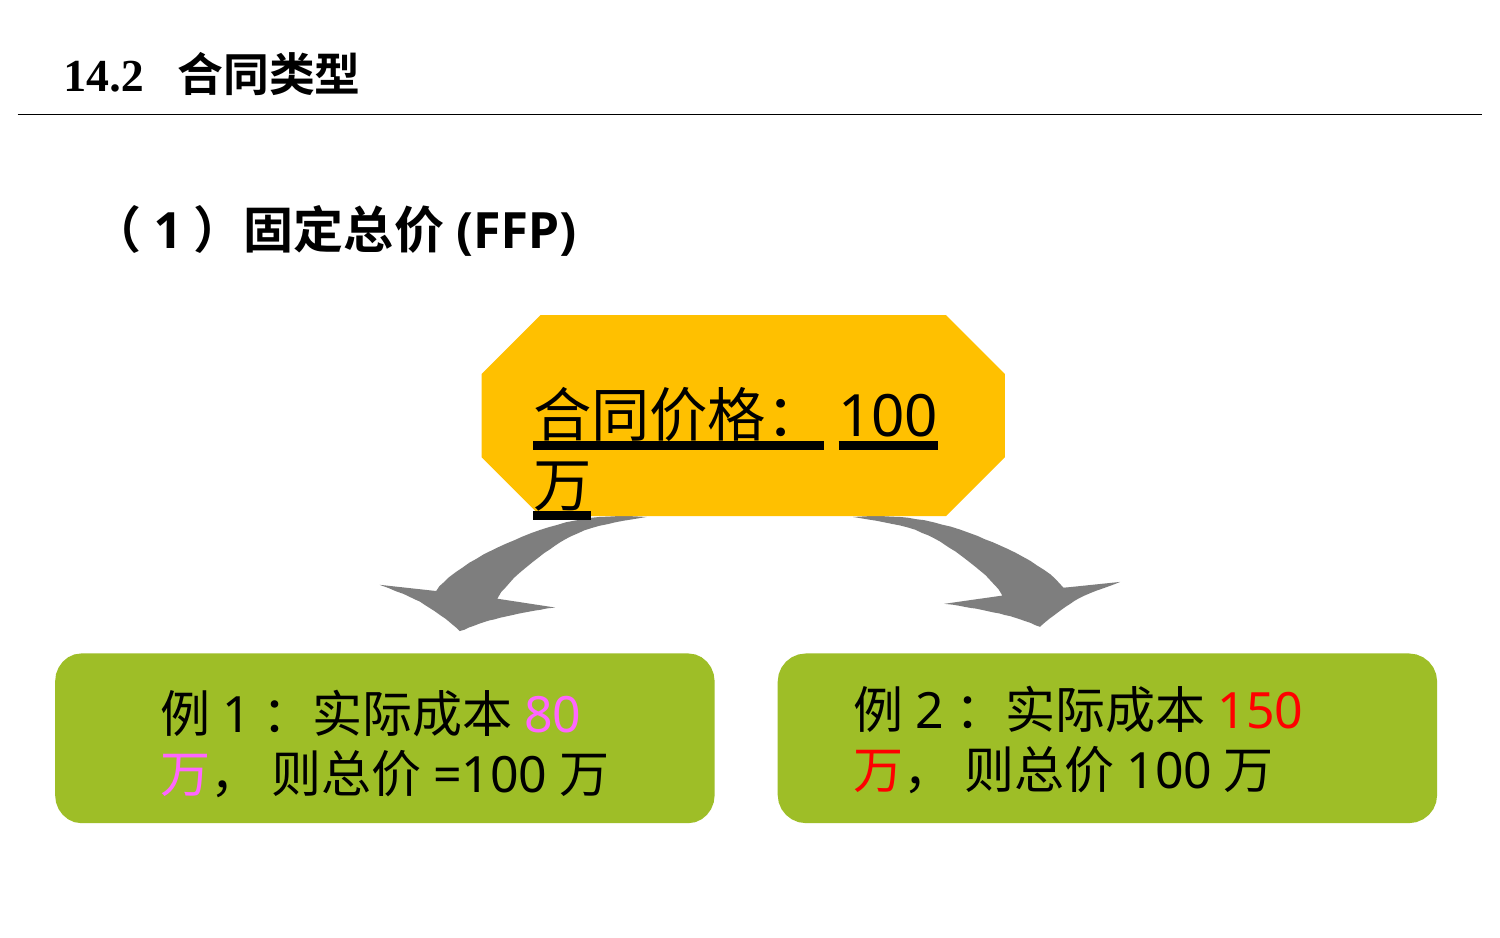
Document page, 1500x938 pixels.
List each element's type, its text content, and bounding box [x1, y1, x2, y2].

title 14.2 合同类型 [48, 19, 1005, 127]
text_box [777, 653, 1438, 824]
text_box [379, 519, 635, 632]
text_box [481, 315, 1005, 507]
text_box 合同价格：100万 [531, 376, 973, 519]
text_box [55, 653, 715, 824]
text_box （1）固定总价(FFP) [76, 161, 1424, 748]
text_box 例1：实际成本80万， 则总价=100万 [158, 680, 641, 803]
text_box [865, 519, 1121, 627]
text_box 例2：实际成本150万， 则总价100万 [851, 676, 1362, 799]
